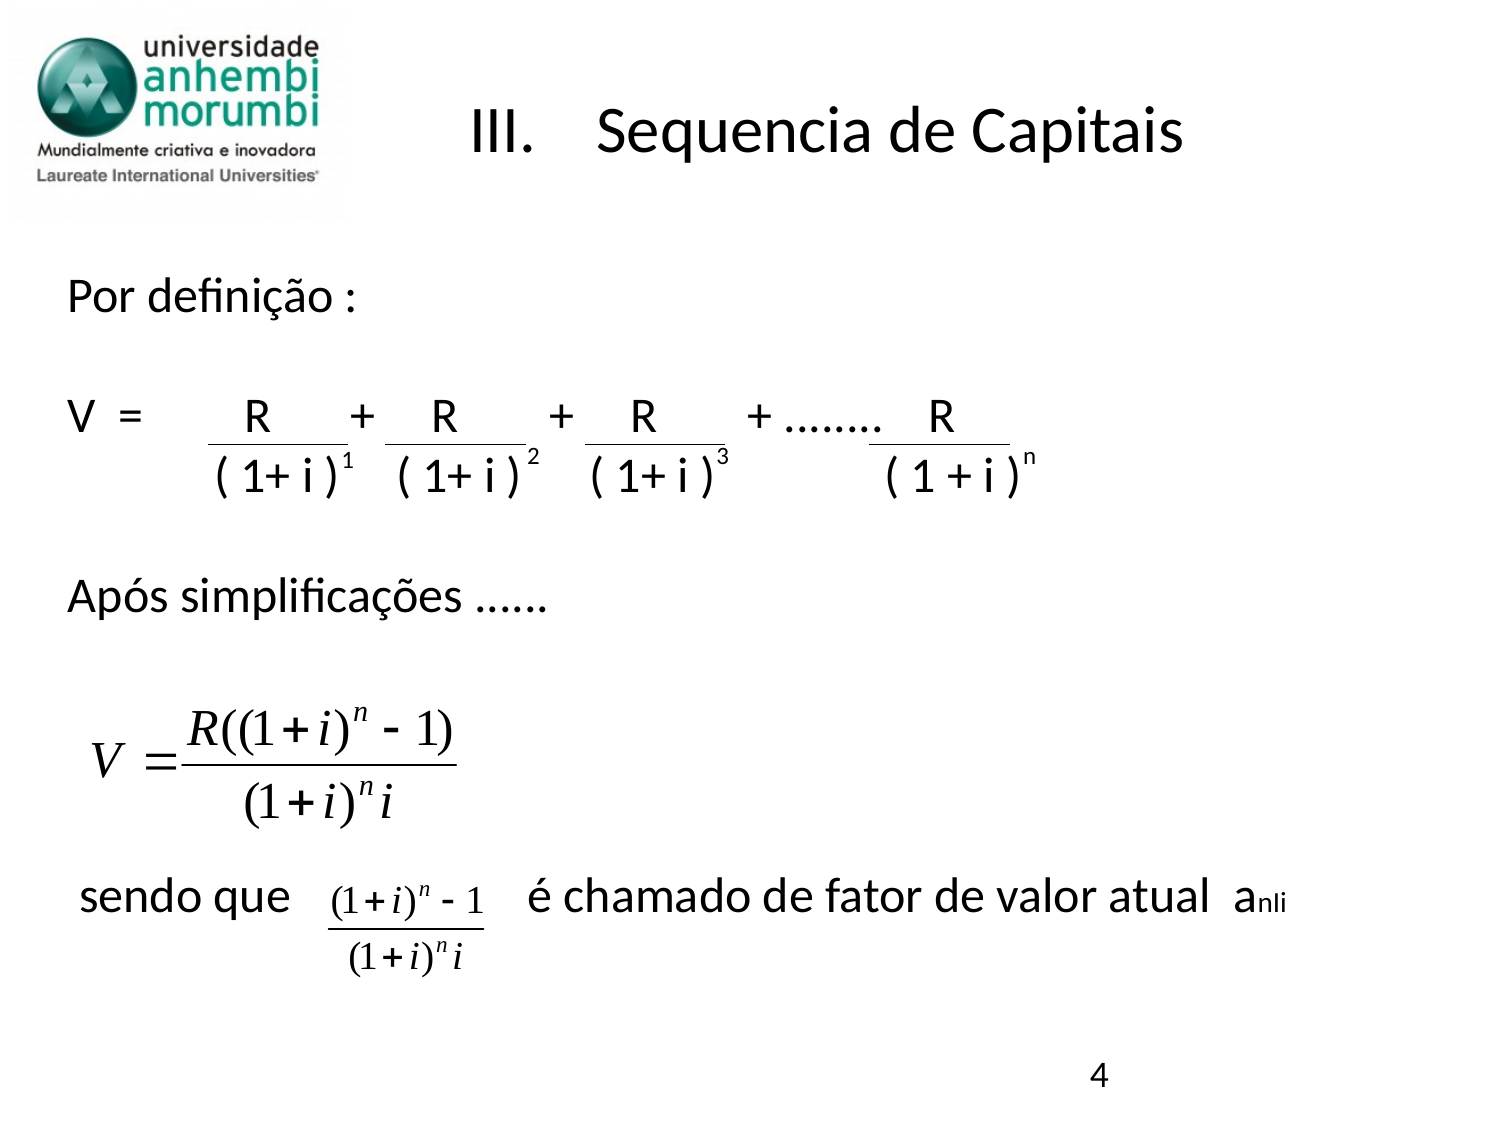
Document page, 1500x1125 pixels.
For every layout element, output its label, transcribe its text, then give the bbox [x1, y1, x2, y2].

text_box n [1008, 432, 1058, 478]
slide_number 4 [1074, 1042, 1425, 1103]
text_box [86, 686, 468, 839]
text_box 3 [701, 432, 750, 478]
picture [8, 0, 349, 221]
text_box III. Sequencia de Capitais [353, 78, 1500, 208]
text_box 1 [326, 436, 375, 481]
text_box 2 [512, 432, 561, 478]
text_box Por definição : V = R + R + R + ........ R ( 1+ i ) ( 1+ i ) ( 1+ i ) ( 1 + i ) Após simplificações ...... sendo que é chamado de fator de valor atual anIi [53, 255, 1412, 1051]
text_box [321, 869, 491, 986]
